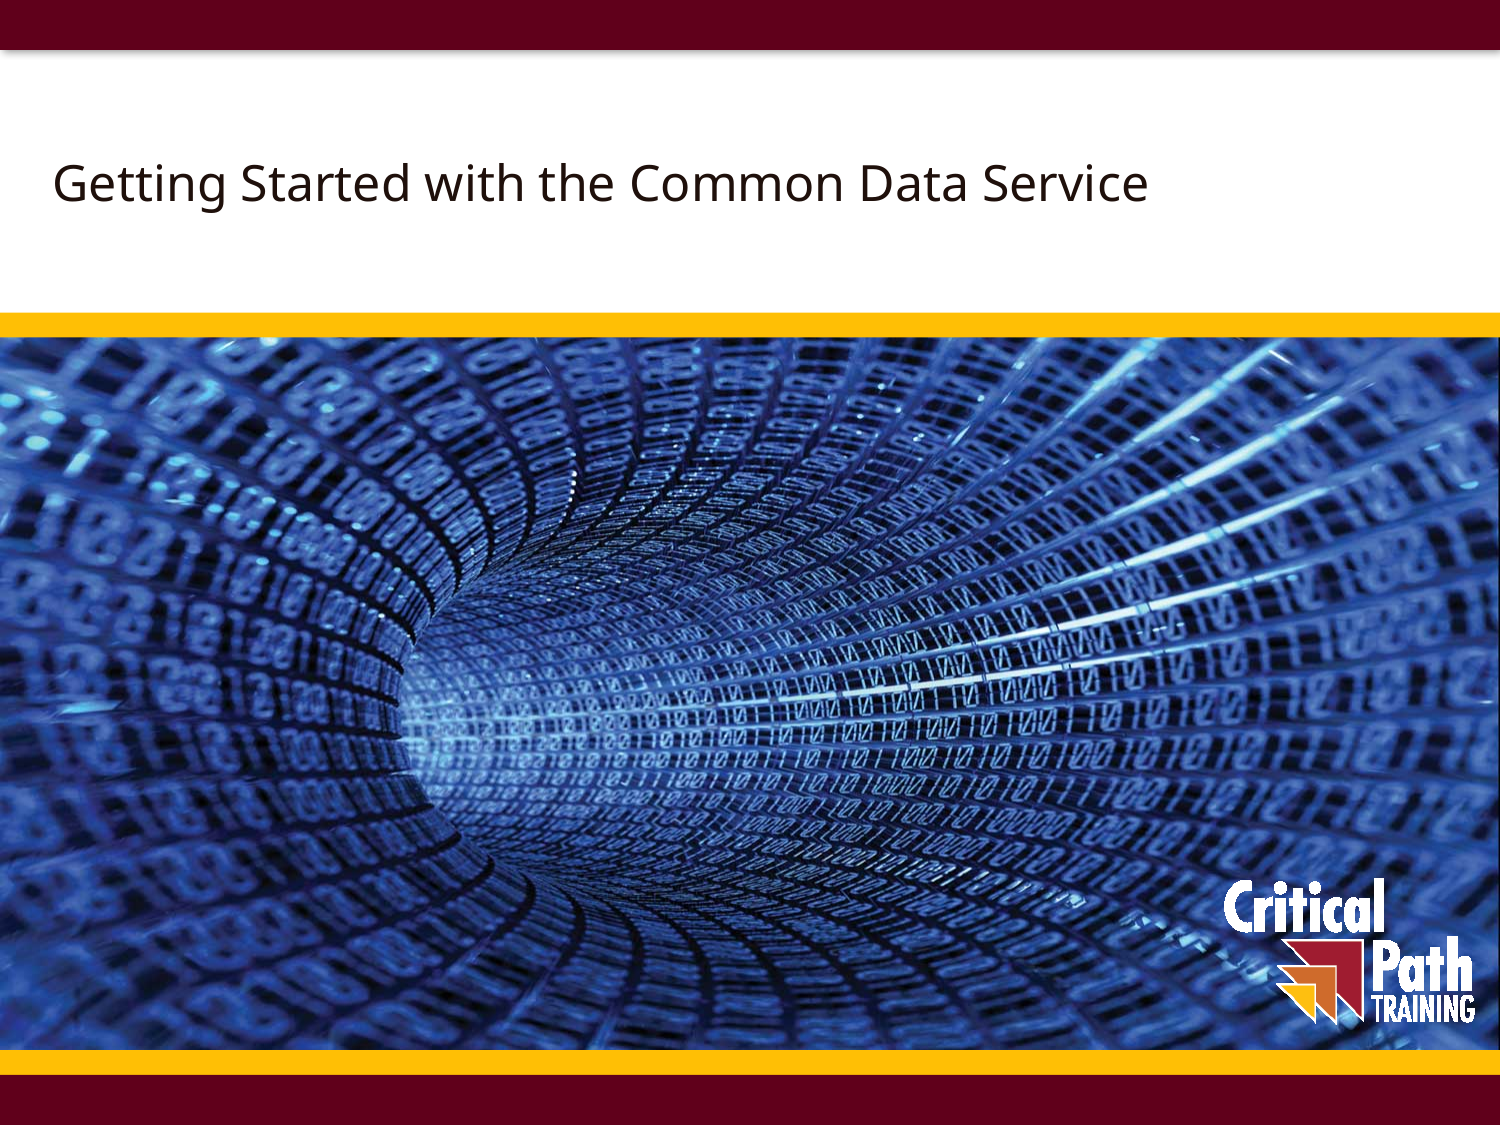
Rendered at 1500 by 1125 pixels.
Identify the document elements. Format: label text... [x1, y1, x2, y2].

title Getting Started with the Common Data Service [37, 62, 1475, 300]
picture [0, 338, 1500, 1050]
